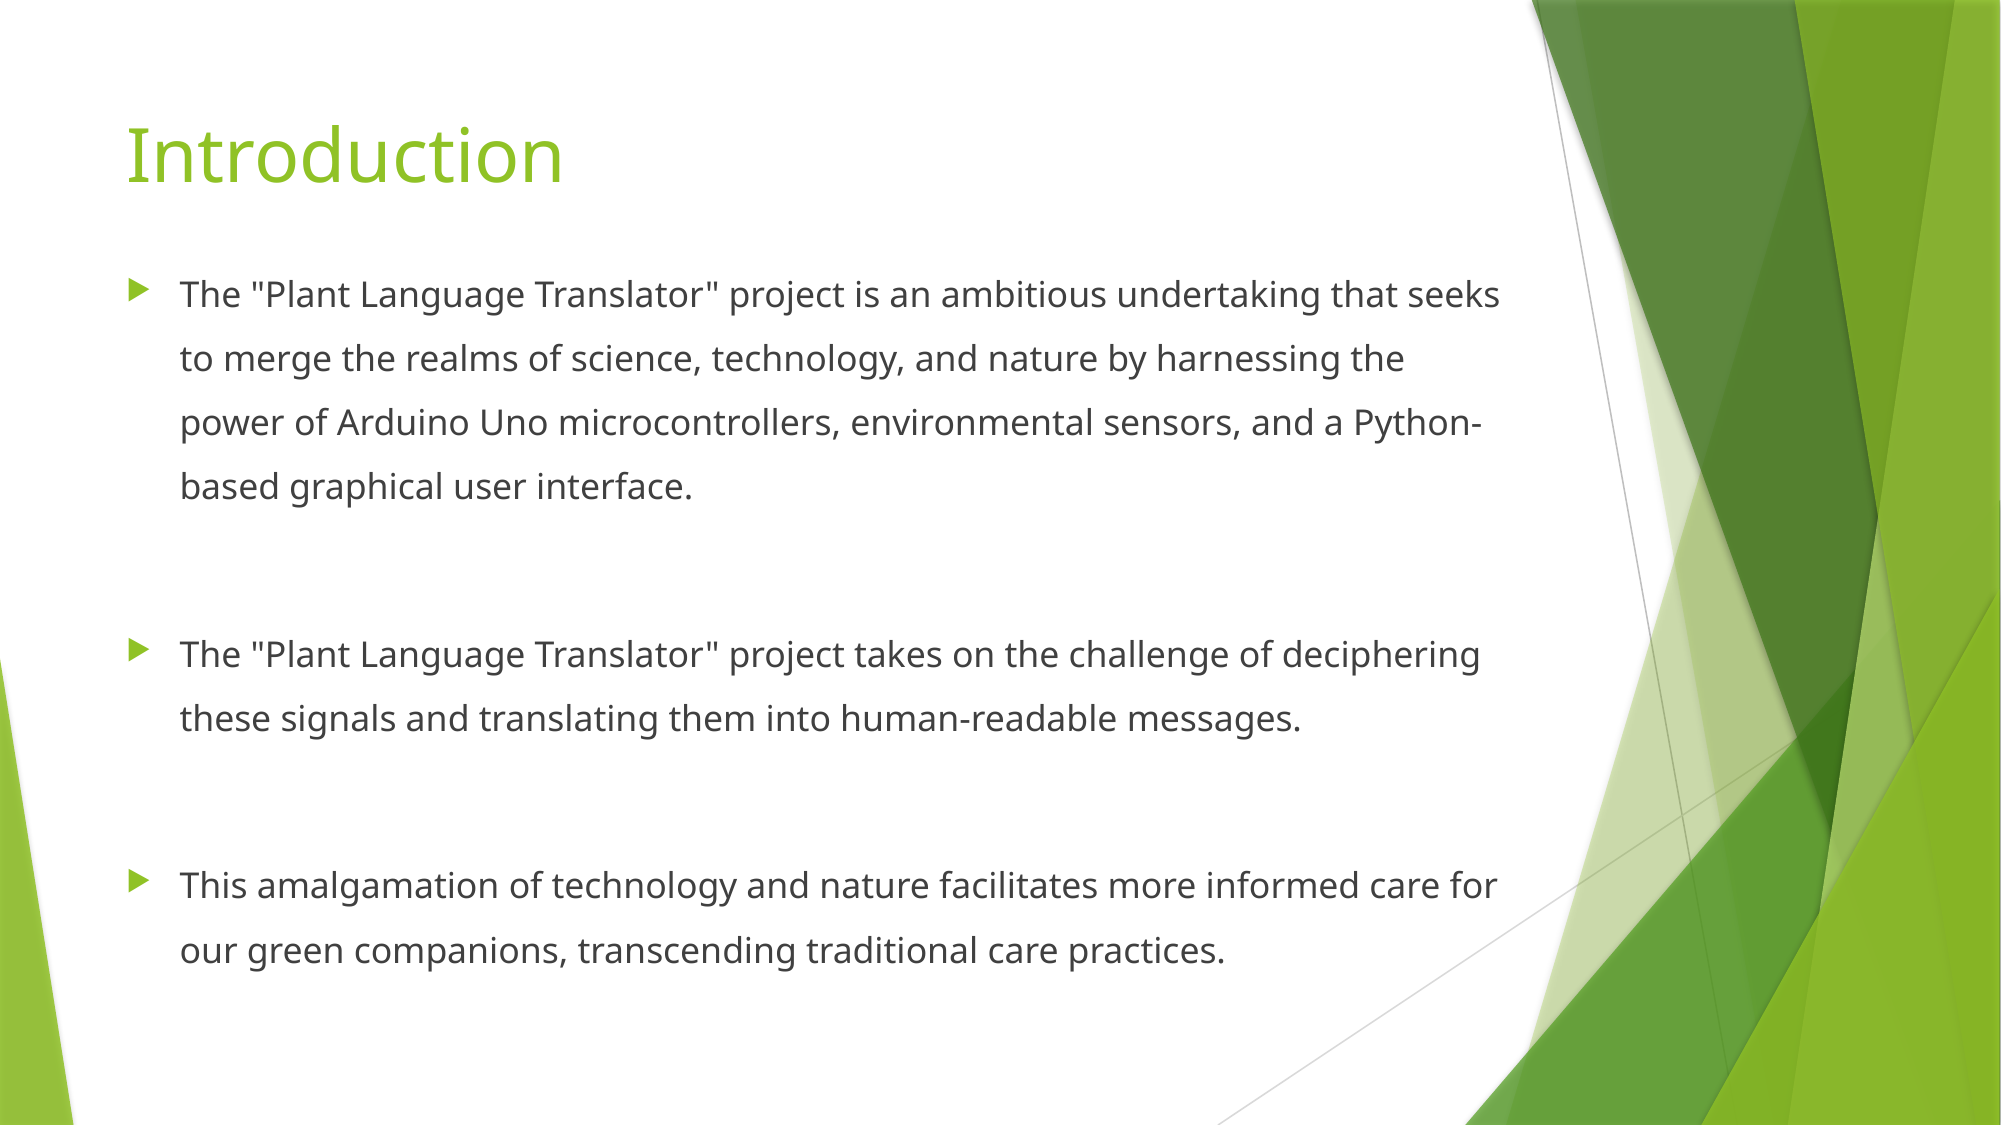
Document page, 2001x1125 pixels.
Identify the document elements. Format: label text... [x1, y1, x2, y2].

title Introduction [111, 99, 1522, 243]
list The "Plant Language Translator" project is an ambitious undertaking that seeks to merge the realms of science, technology, and nature by harnessing the power of Arduino Uno microcontrollers, environmental sensors, and a Python-based graphical user interface. The "Plant Language Translator" project takes on the challenge of deciphering these signals and translating them into human-readable messages. This amalgamation of technology and nature facilitates more informed care for our green companions, transcending traditional care practices. [111, 243, 1522, 992]
